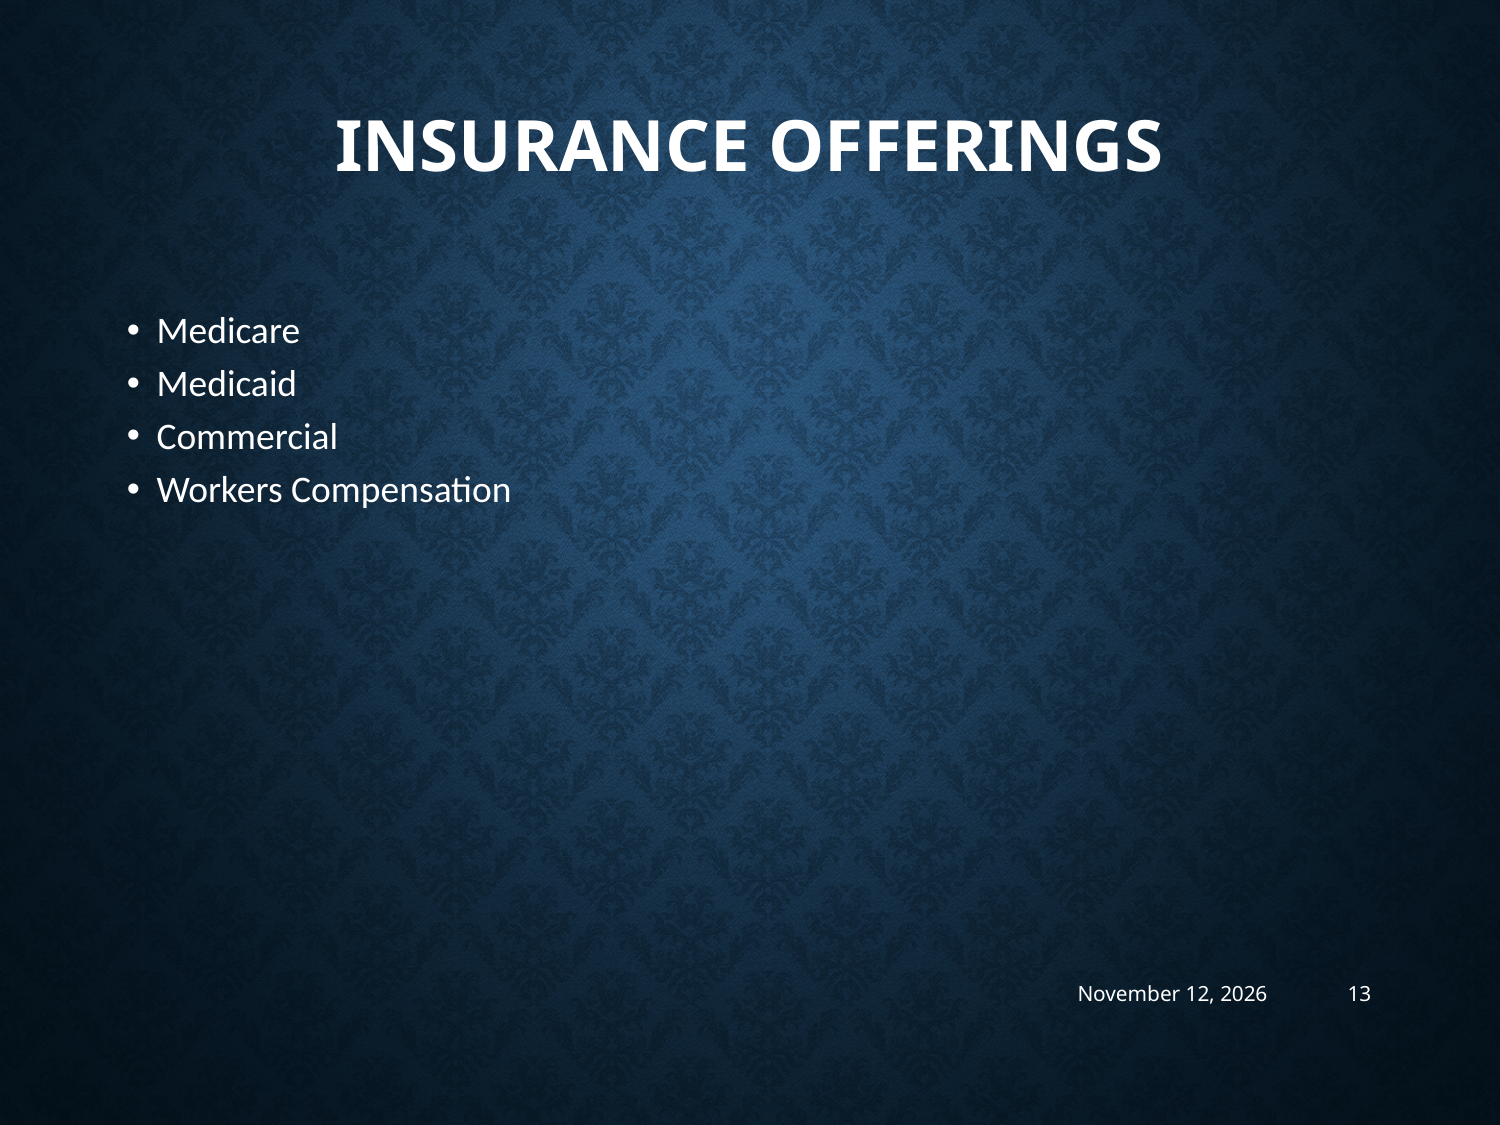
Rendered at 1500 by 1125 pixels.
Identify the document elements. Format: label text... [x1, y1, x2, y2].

title Insurance oFFERINGS [112, 39, 1387, 258]
slide_number 13 [1293, 965, 1387, 1025]
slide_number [944, 965, 1283, 1025]
text_box Medicare Medicaid Commercial Workers Compensation [74, 296, 1425, 474]
